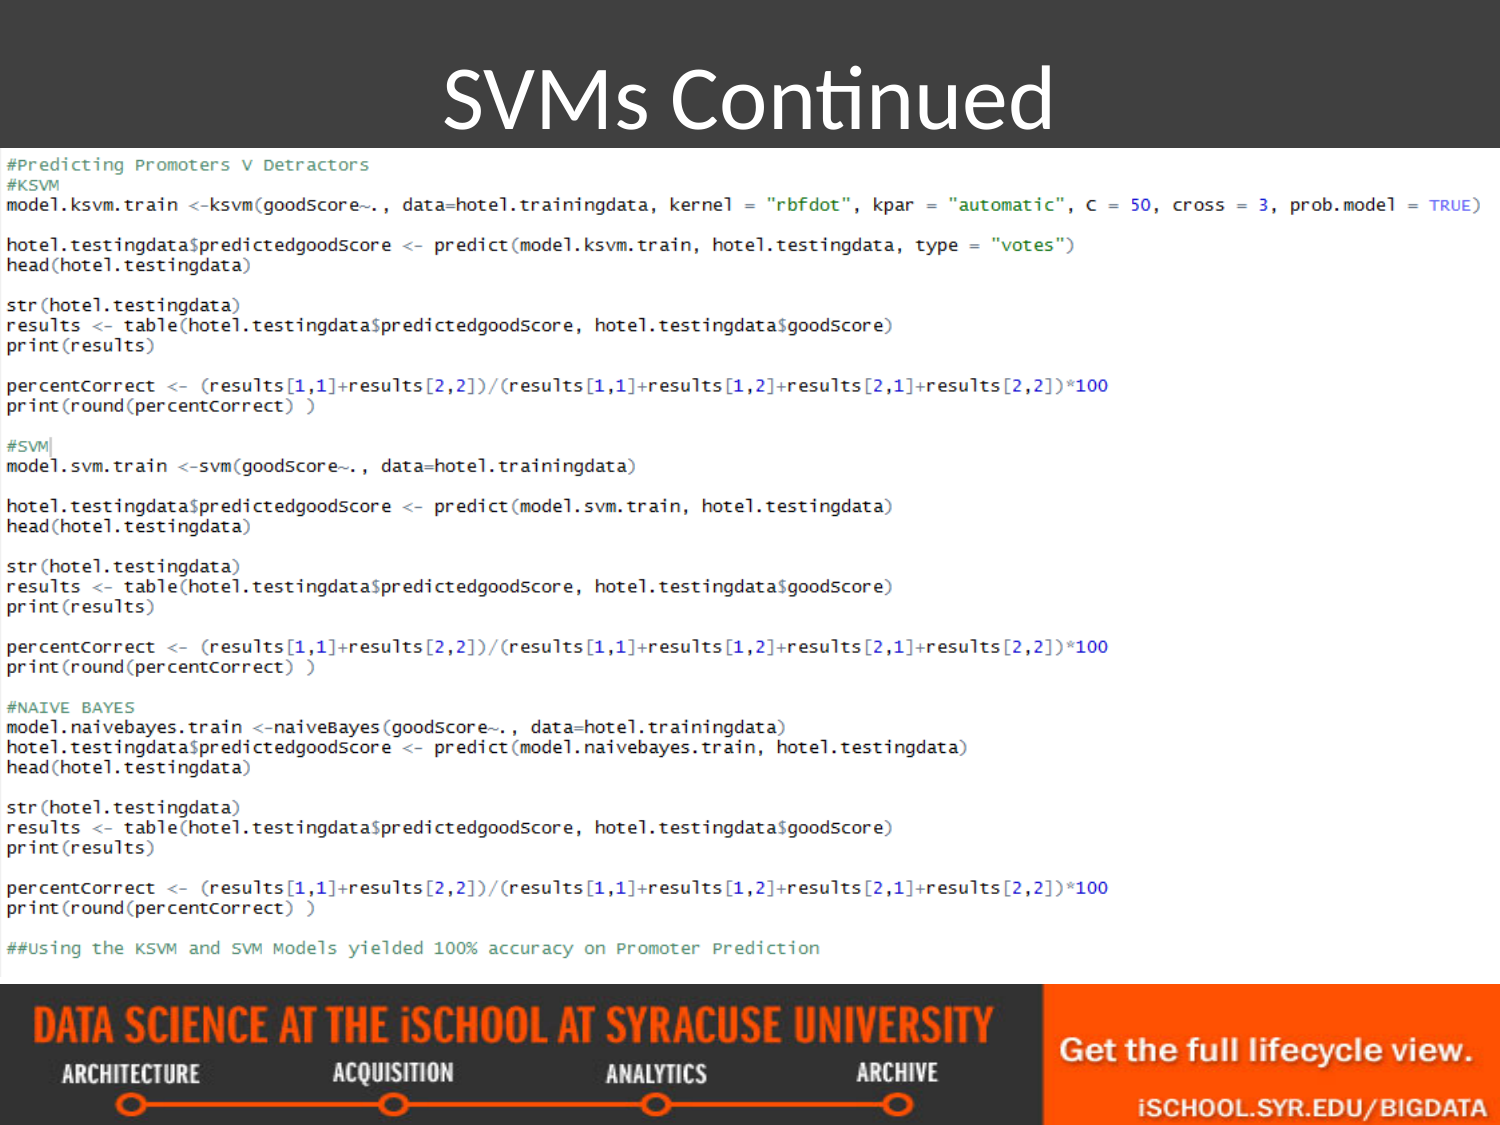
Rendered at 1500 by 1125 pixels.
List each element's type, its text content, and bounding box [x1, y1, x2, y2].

title SVMs Continued [0, 0, 1500, 148]
picture [0, 984, 1500, 1125]
picture [0, 148, 1500, 977]
